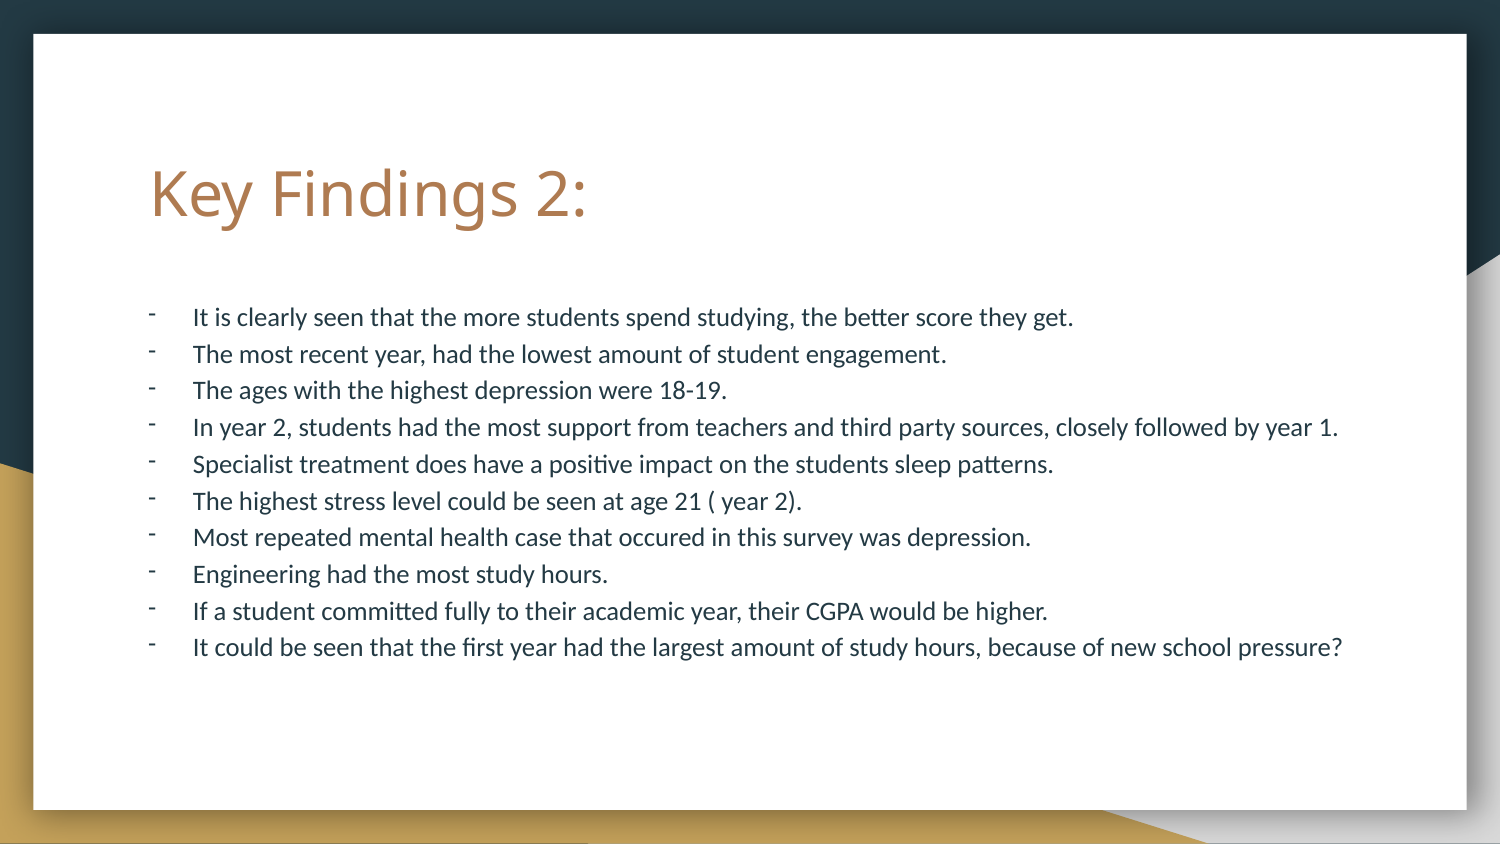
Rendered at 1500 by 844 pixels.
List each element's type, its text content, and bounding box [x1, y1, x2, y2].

list It is clearly seen that the more students spend studying, the better score they get. The most recent year, had the lowest amount of student engagement. The ages with the highest depression were 18-19. In year 2, students had the most support from teachers and third party sources, closely followed by year 1. Specialist treatment does have a positive impact on the students sleep patterns. The highest stress level could be seen at age 21 ( year 2). Most repeated mental health case that occured in this survey was depression. Engineering had the most study hours. If a student committed fully to their academic year, their CGPA would be higher. It could be seen that the first year had the largest amount of study hours, because of new school pressure? [114, 243, 1366, 729]
title Key Findings 2: [134, 138, 1366, 243]
